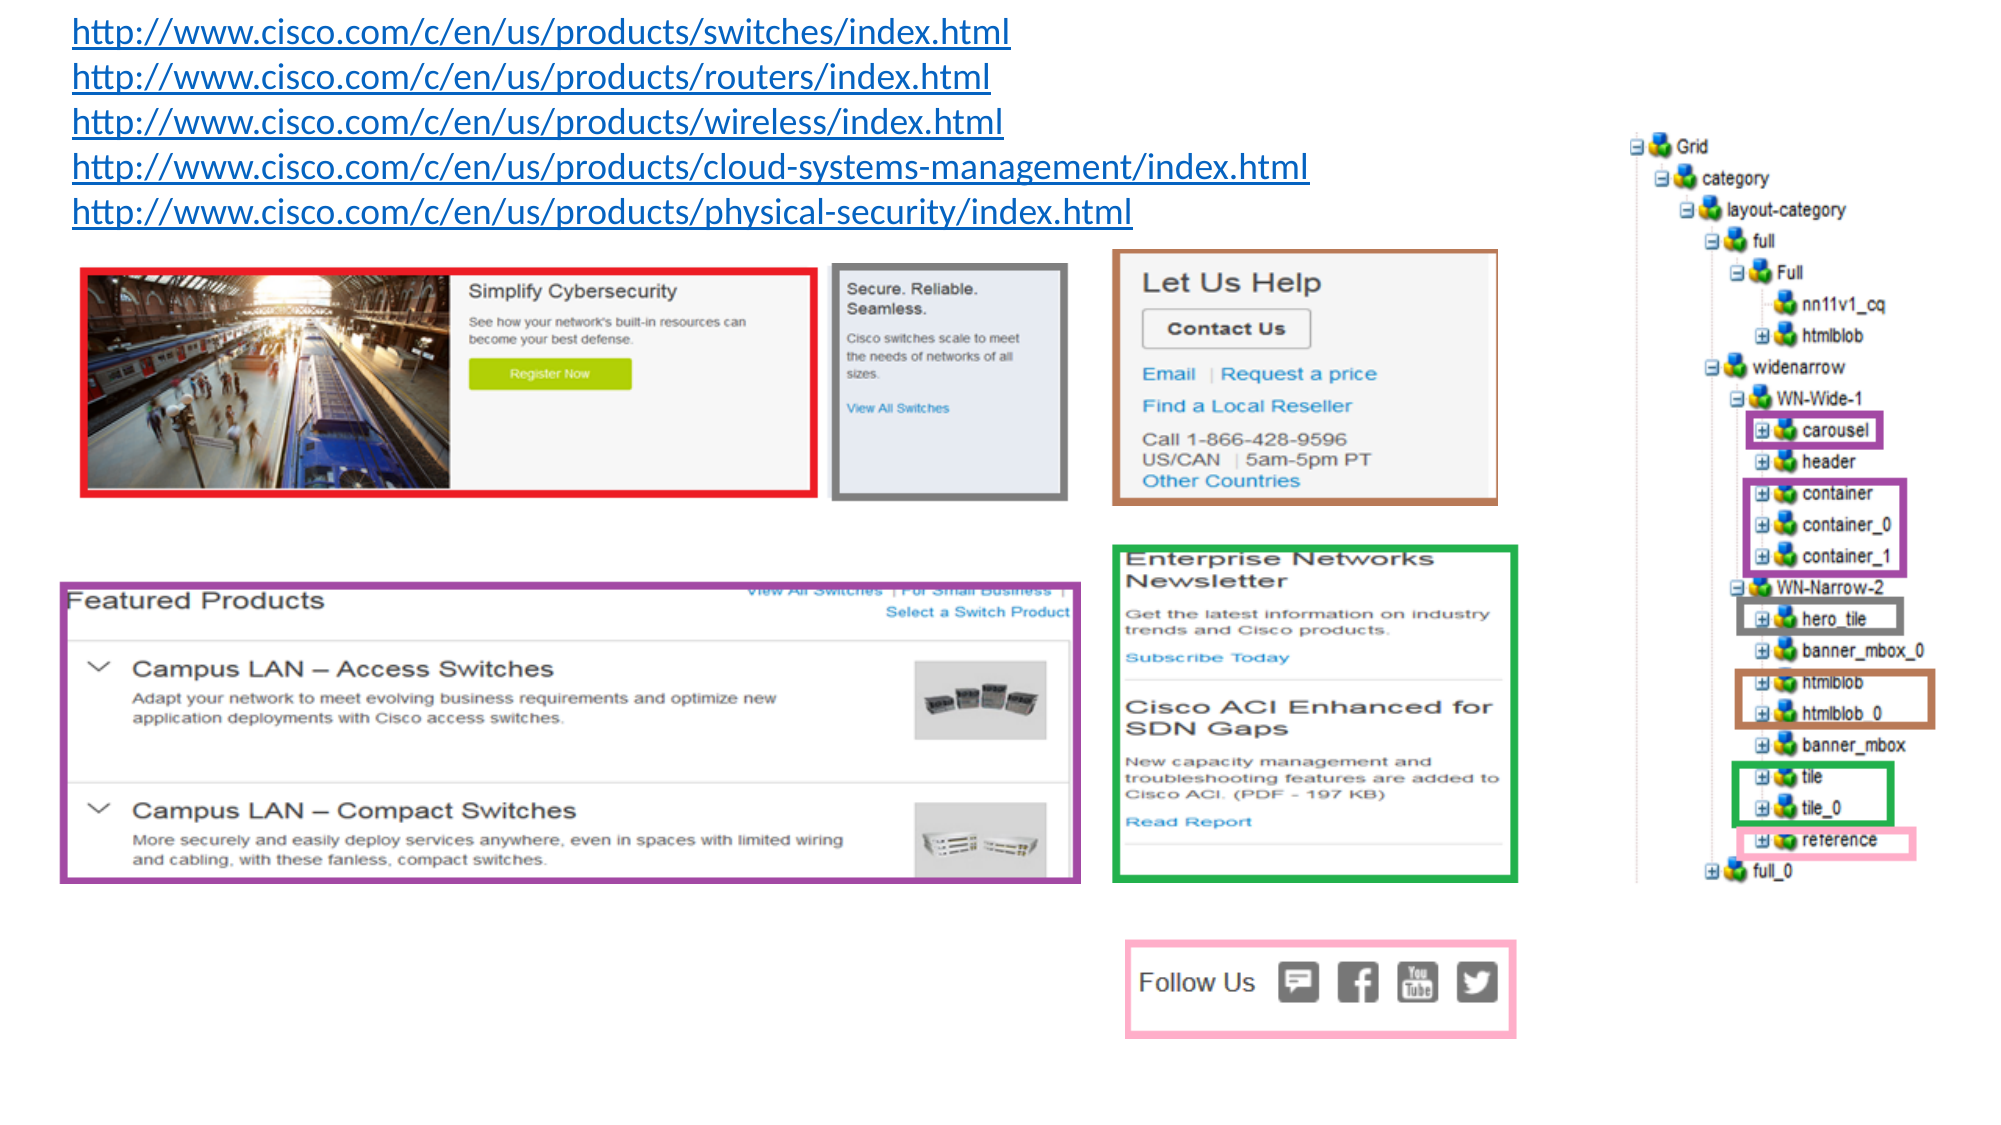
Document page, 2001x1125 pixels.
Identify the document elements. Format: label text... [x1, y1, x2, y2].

picture [1111, 537, 1520, 883]
picture [1125, 932, 1520, 1039]
picture [74, 263, 1076, 506]
picture [1111, 249, 1498, 506]
picture [56, 579, 1081, 884]
text_box http://www.cisco.com/c/en/us/products/switches/index.html http://www.cisco.com/c/en/us/products/routers/index.html http://www.cisco.com/c/en/us/products/wireless/index.html http://www.cisco.com/c/en/us/products/cloud-systems-management/index.html http://www.cisco.com/c/en/us/products/physical-security/index.html [56, 0, 1374, 285]
picture [1630, 120, 1967, 891]
